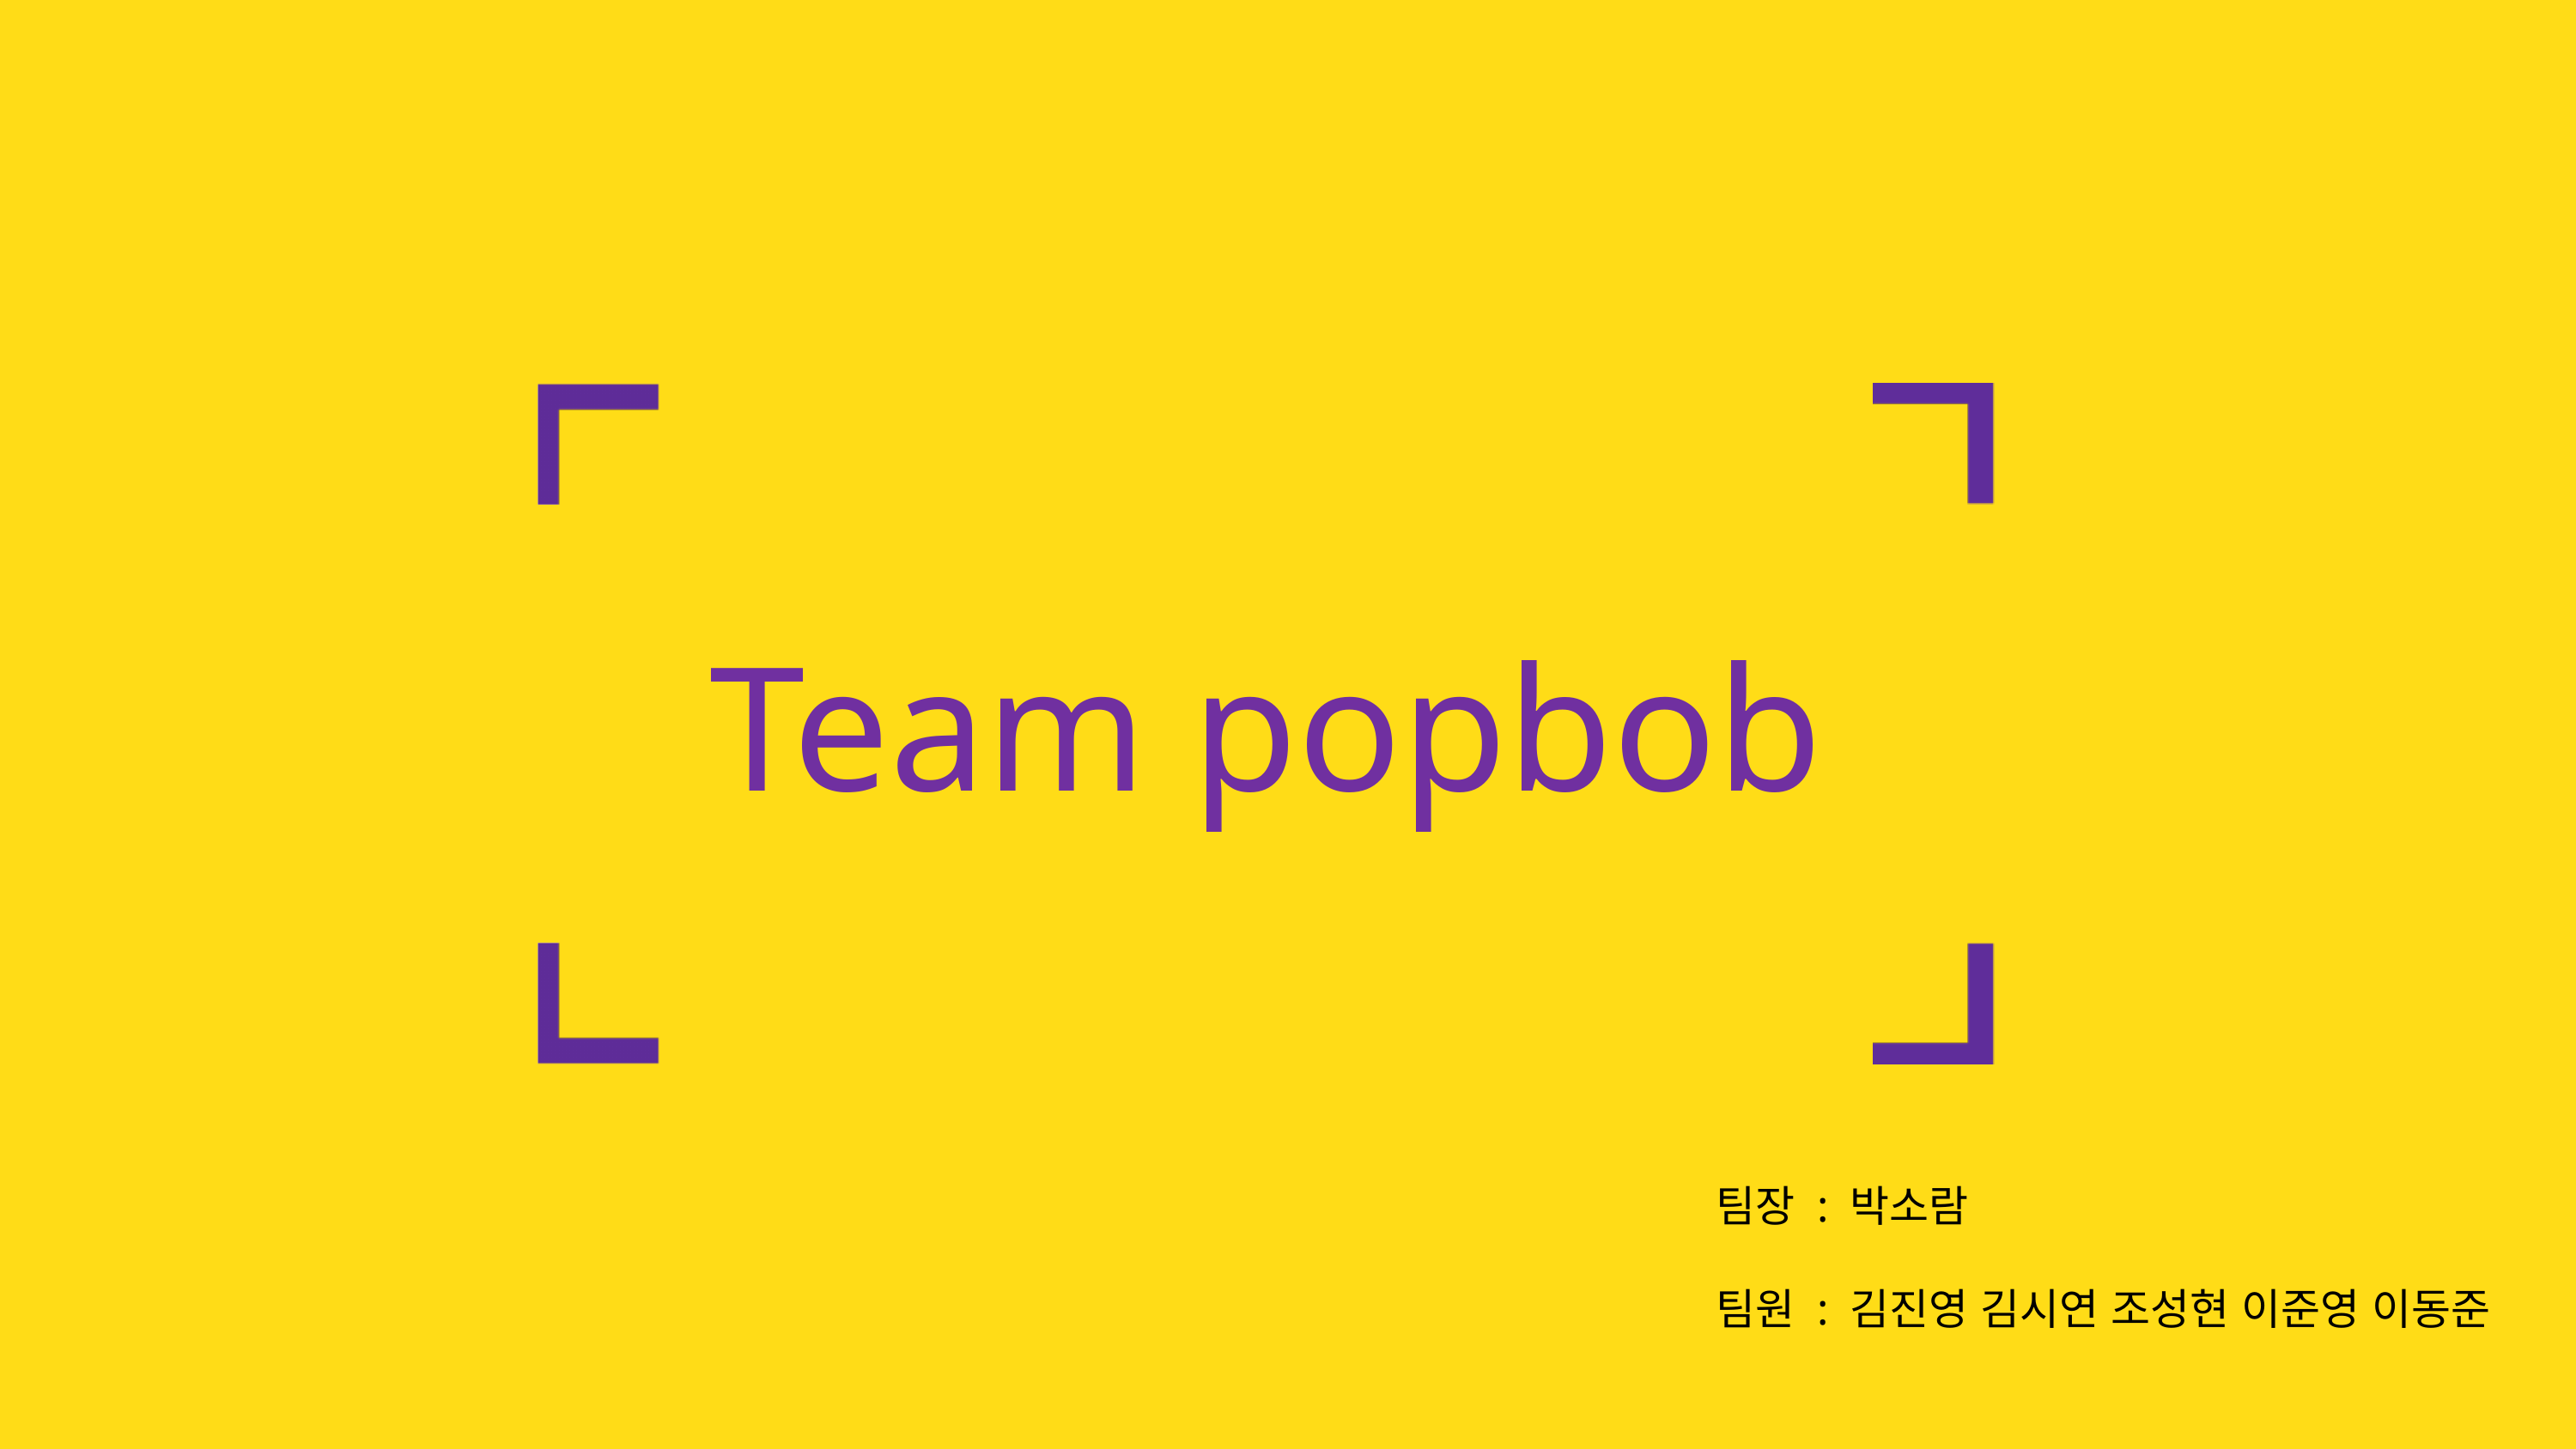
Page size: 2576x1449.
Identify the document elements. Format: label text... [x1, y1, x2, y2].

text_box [1873, 382, 1995, 505]
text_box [538, 943, 659, 1064]
text_box 팀장 : 박소람 팀원 : 김진영 김시연 조성현 이준영 이동준 [1703, 1173, 2576, 1341]
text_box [538, 383, 659, 505]
text_box Team popbob [659, 613, 1874, 832]
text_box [1873, 943, 1995, 1064]
